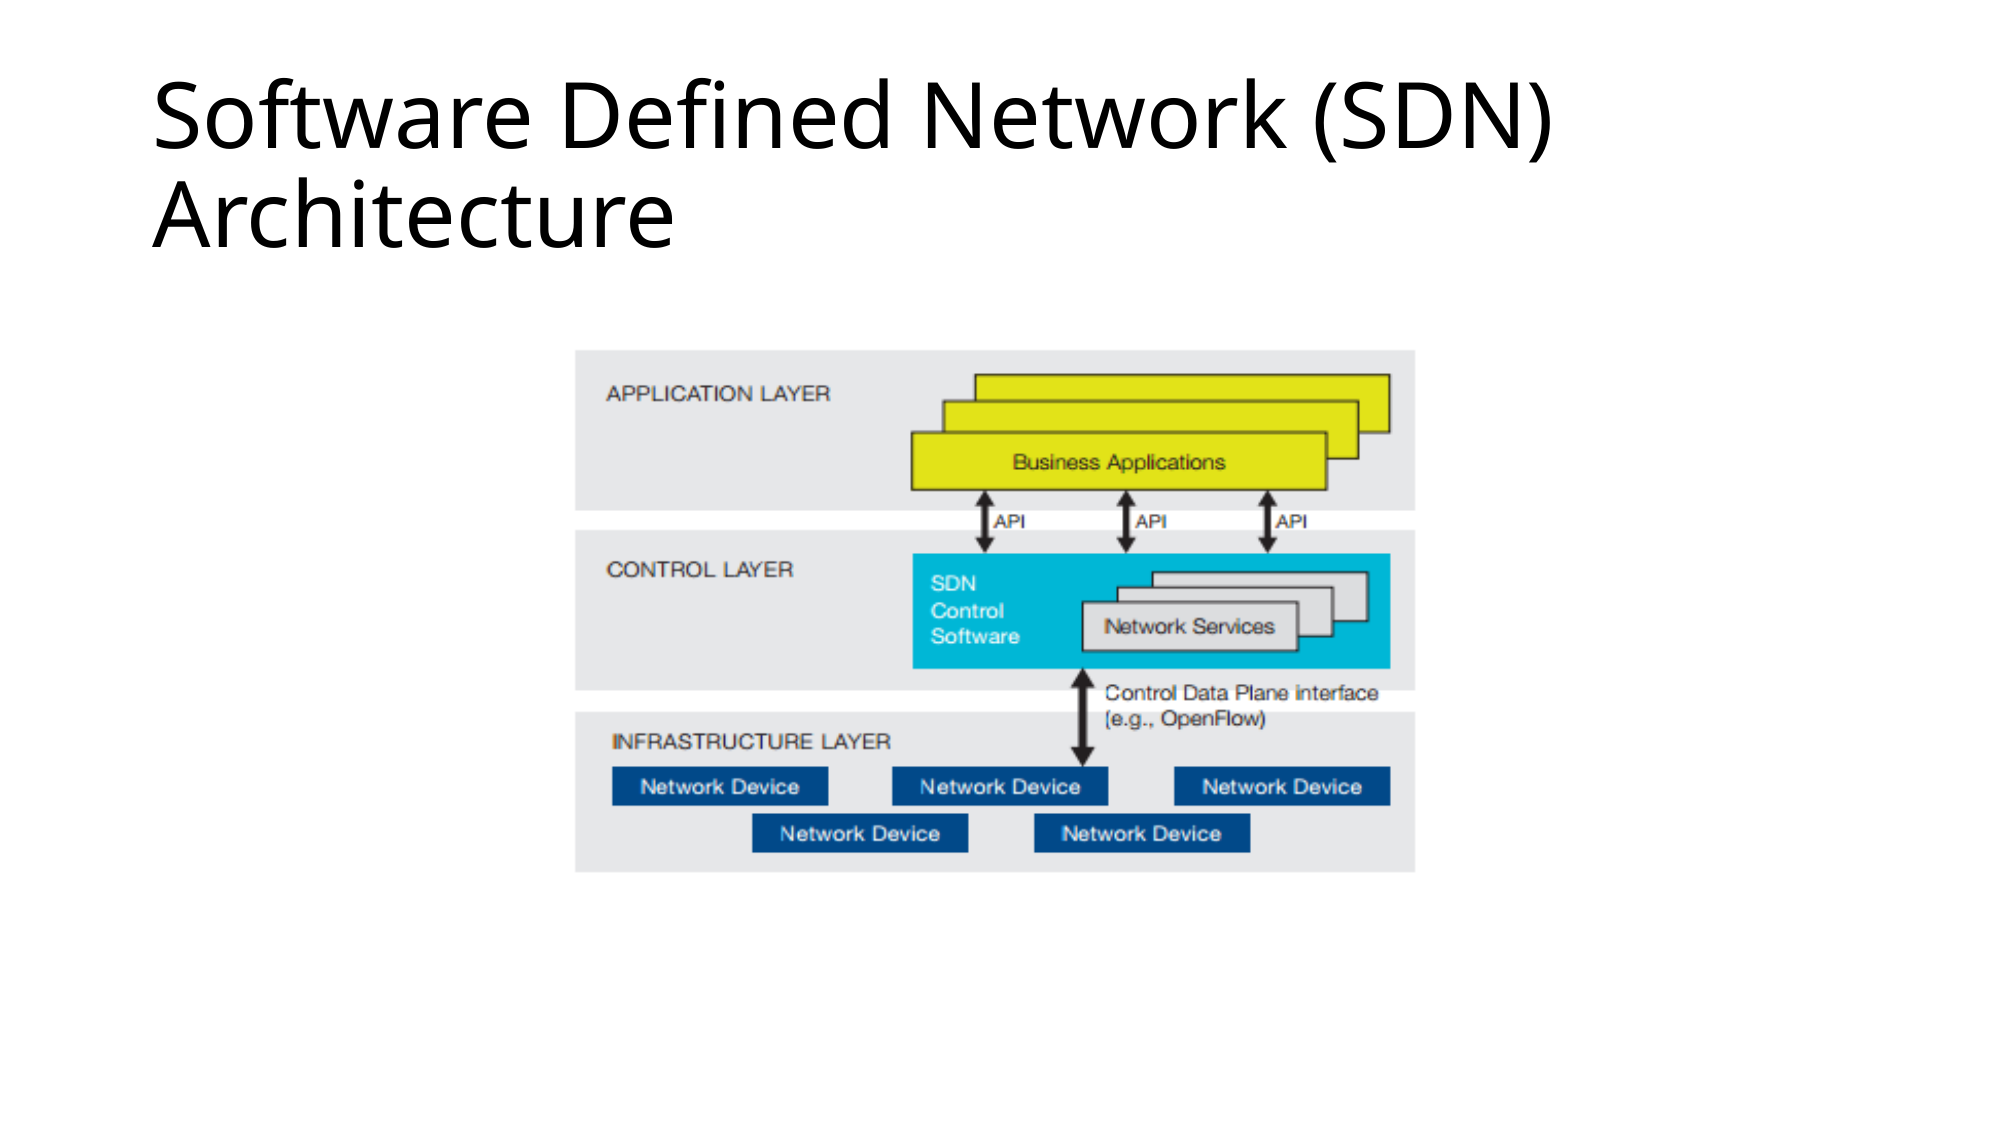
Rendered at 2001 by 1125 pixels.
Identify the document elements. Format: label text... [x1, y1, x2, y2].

title Software Defined Network (SDN) Architecture [137, 59, 1863, 278]
picture [549, 337, 1500, 900]
